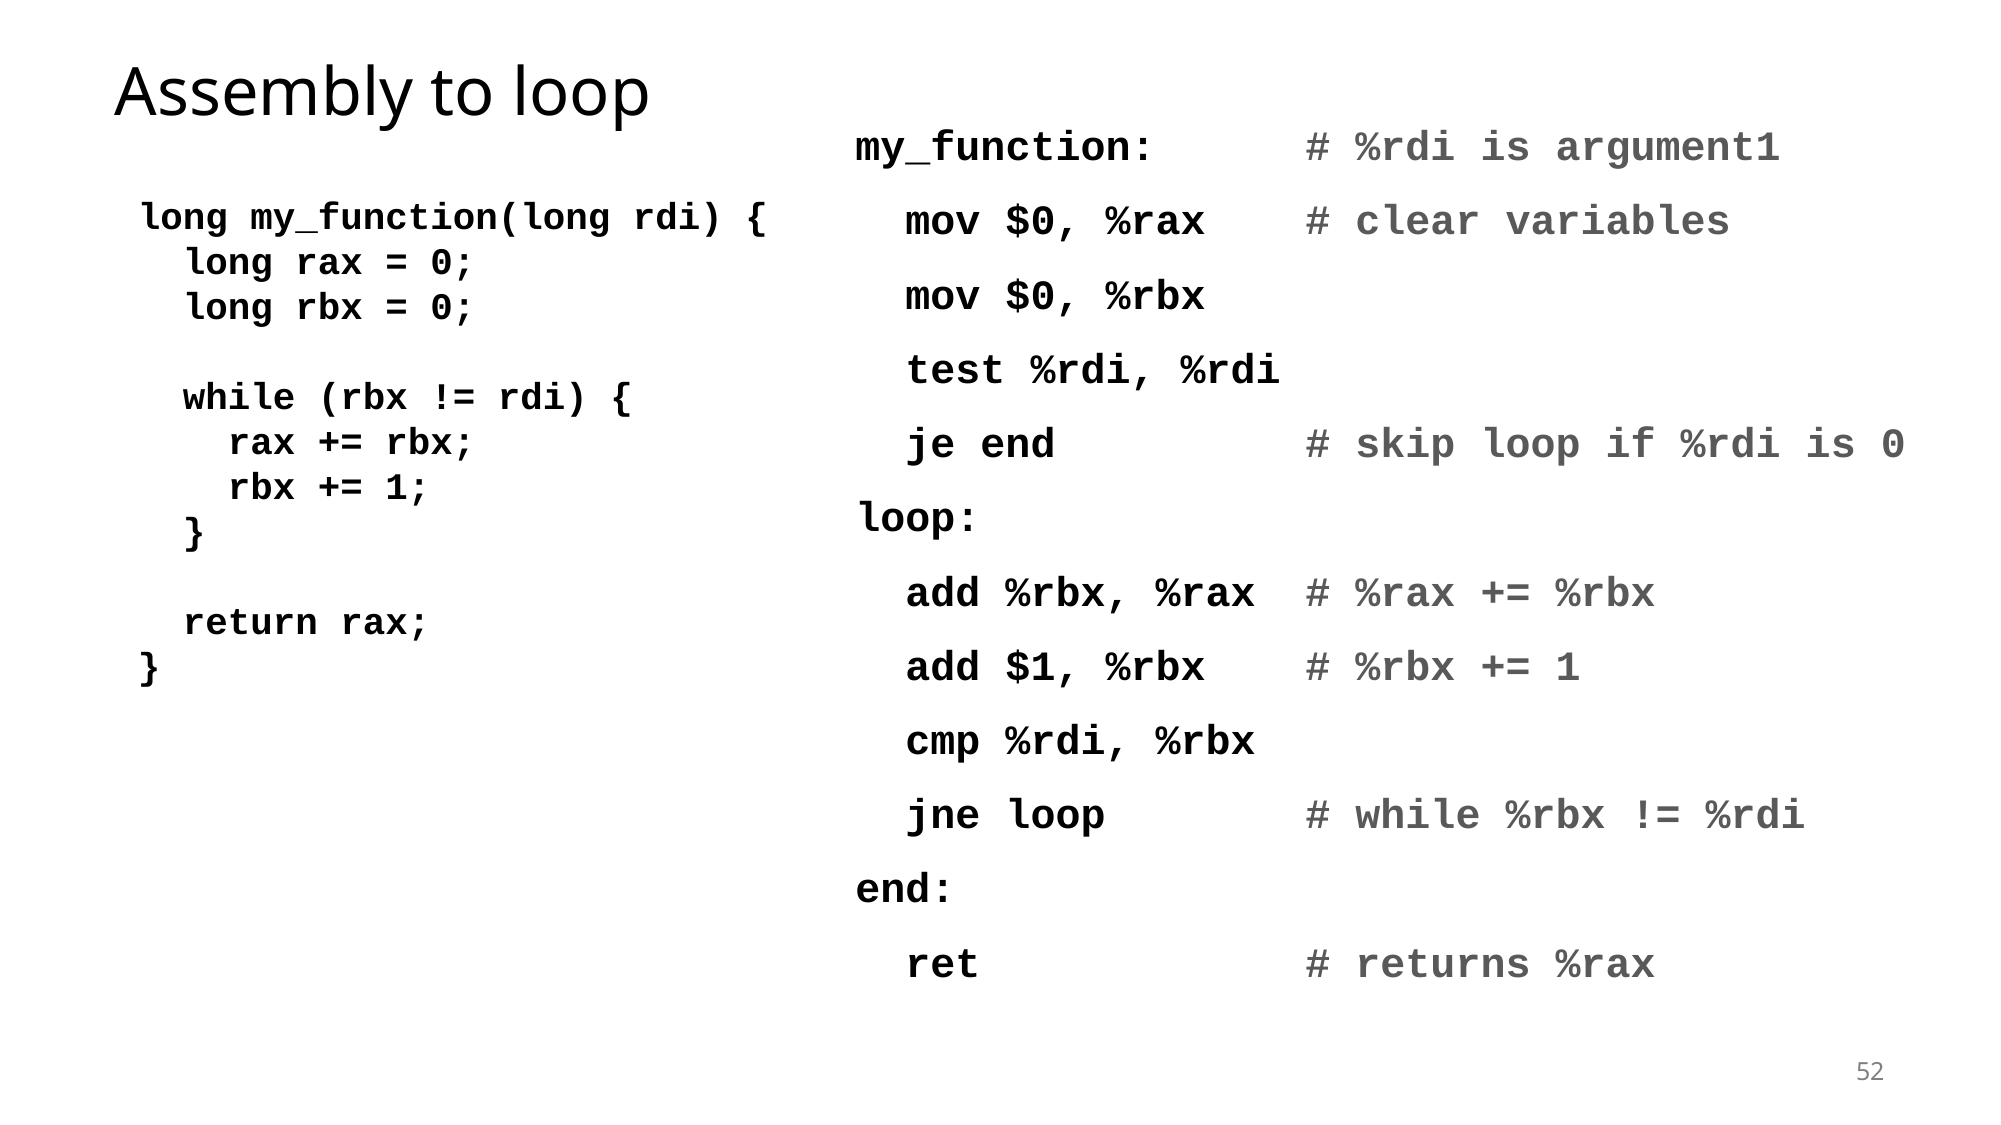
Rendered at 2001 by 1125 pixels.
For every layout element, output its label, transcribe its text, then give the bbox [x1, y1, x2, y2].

text_box long my_function(long rdi) { long rax = 0; long rbx = 0; while (rbx != rdi) { rax += rbx; rbx += 1; } return rax; } [123, 184, 826, 740]
title Assembly to loop [99, 37, 1900, 150]
slide_number 52 [1749, 1042, 1900, 1103]
list my_function: # %rdi is argument1 mov $0, %rax # clear variables mov $0, %rbx test %rdi, %rdi je end # skip loop if %rdi is 0 loop: add %rbx, %rax # %rax += %rbx add $1, %rbx # %rbx += 1 cmp %rdi, %rbx jne loop # while %rbx != %rdi end: ret # returns %rax [840, 117, 2000, 1013]
